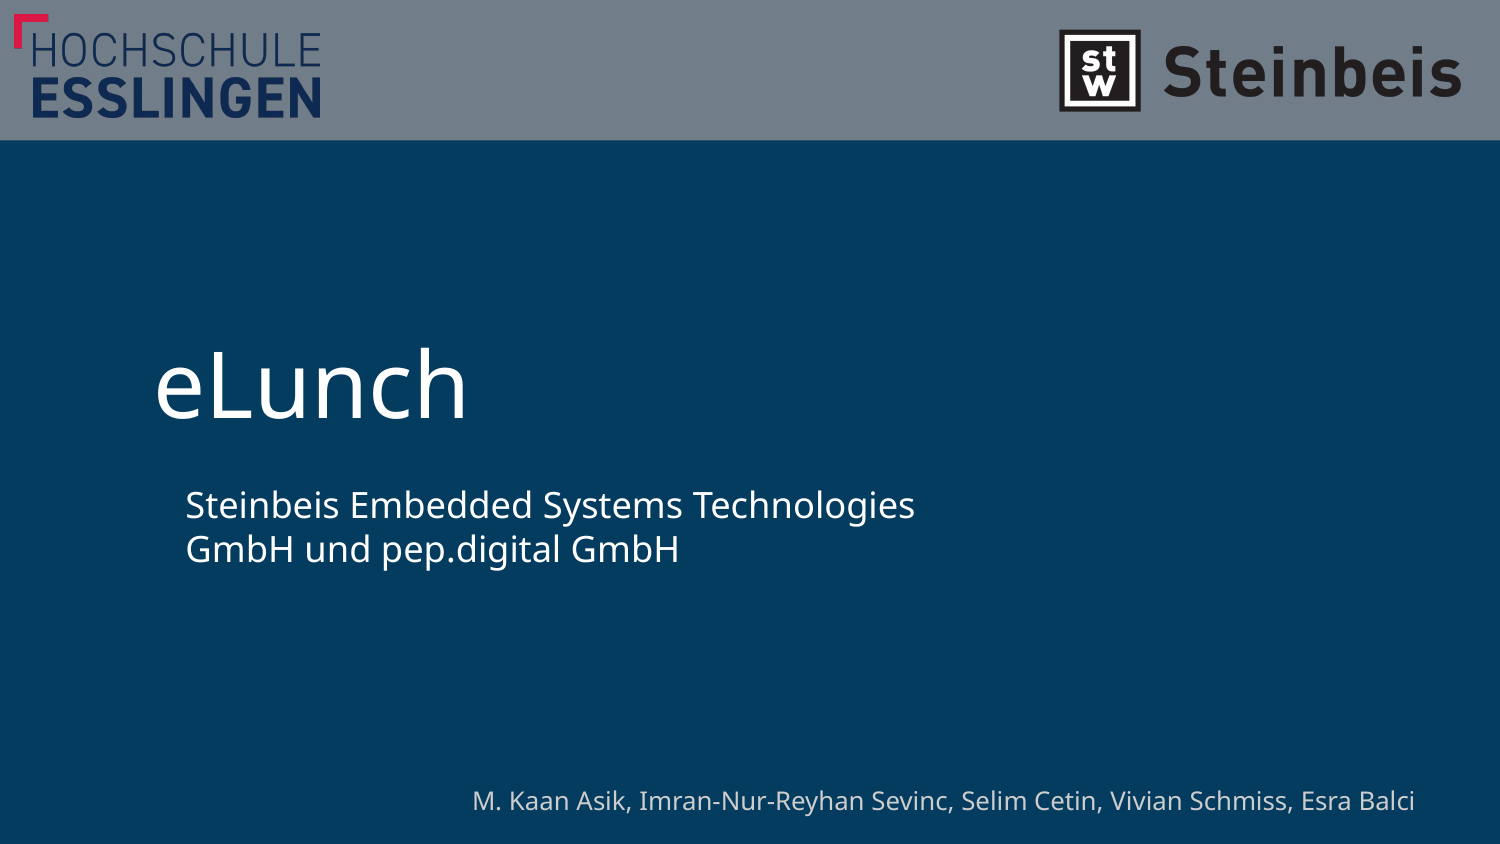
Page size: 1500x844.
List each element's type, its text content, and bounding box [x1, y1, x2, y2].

picture [1056, 26, 1463, 114]
title Steinbeis Embedded Systems Technologies GmbH und pep.digital GmbH [170, 467, 1044, 602]
title eLunch [138, 311, 587, 446]
title M. Kaan Asik, Imran-Nur-Reyhan Sevinc, Selim Cetin, Vivian Schmiss, Esra Balci [457, 769, 1494, 837]
text_box [0, 0, 1500, 141]
picture [14, 14, 320, 118]
